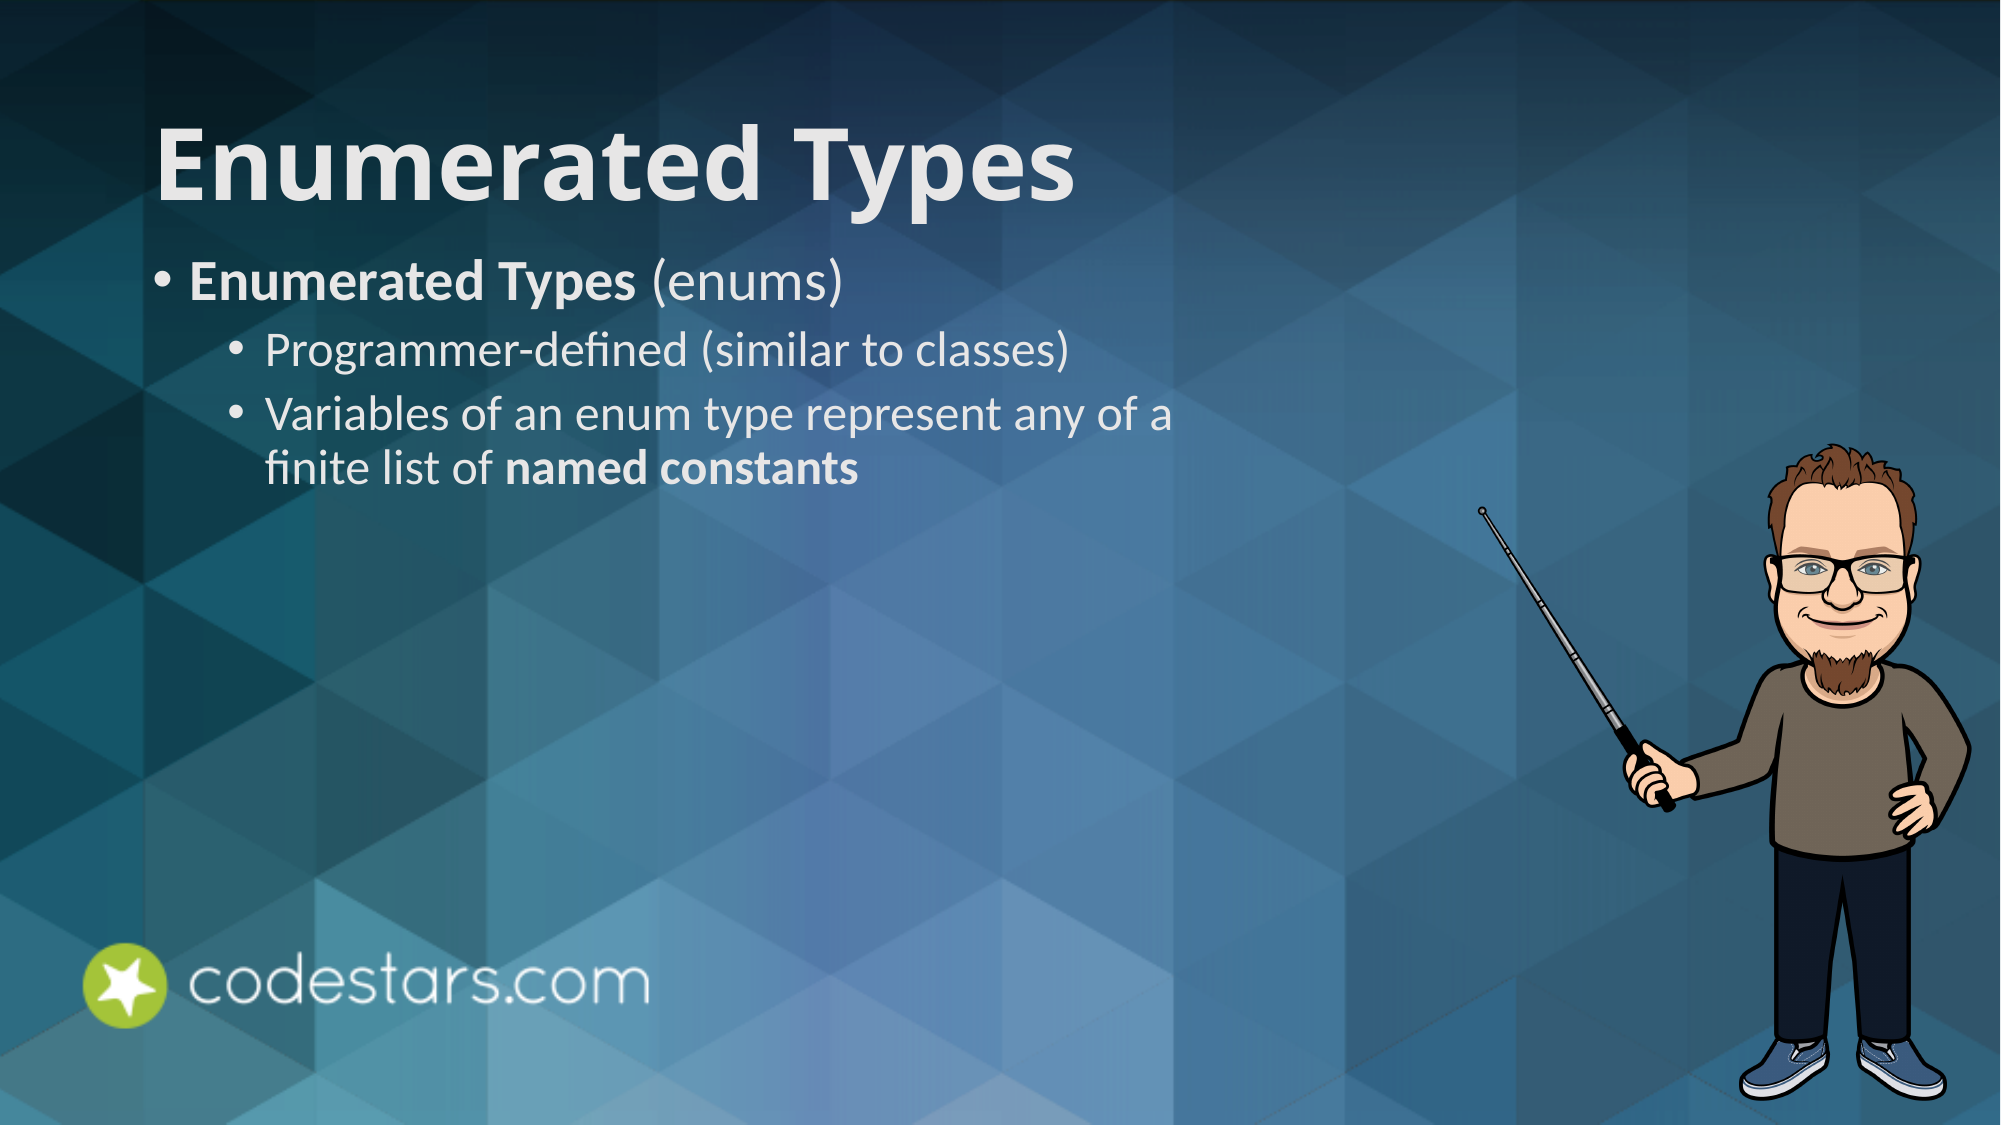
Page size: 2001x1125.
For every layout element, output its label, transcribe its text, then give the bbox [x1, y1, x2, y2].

picture [0, 0, 2001, 1125]
title Enumerated Types [137, 59, 1863, 242]
list Enumerated Types (enums) Programmer-defined (similar to classes) Variables of an enum type represent any of a finite list of named constants [137, 242, 1863, 938]
